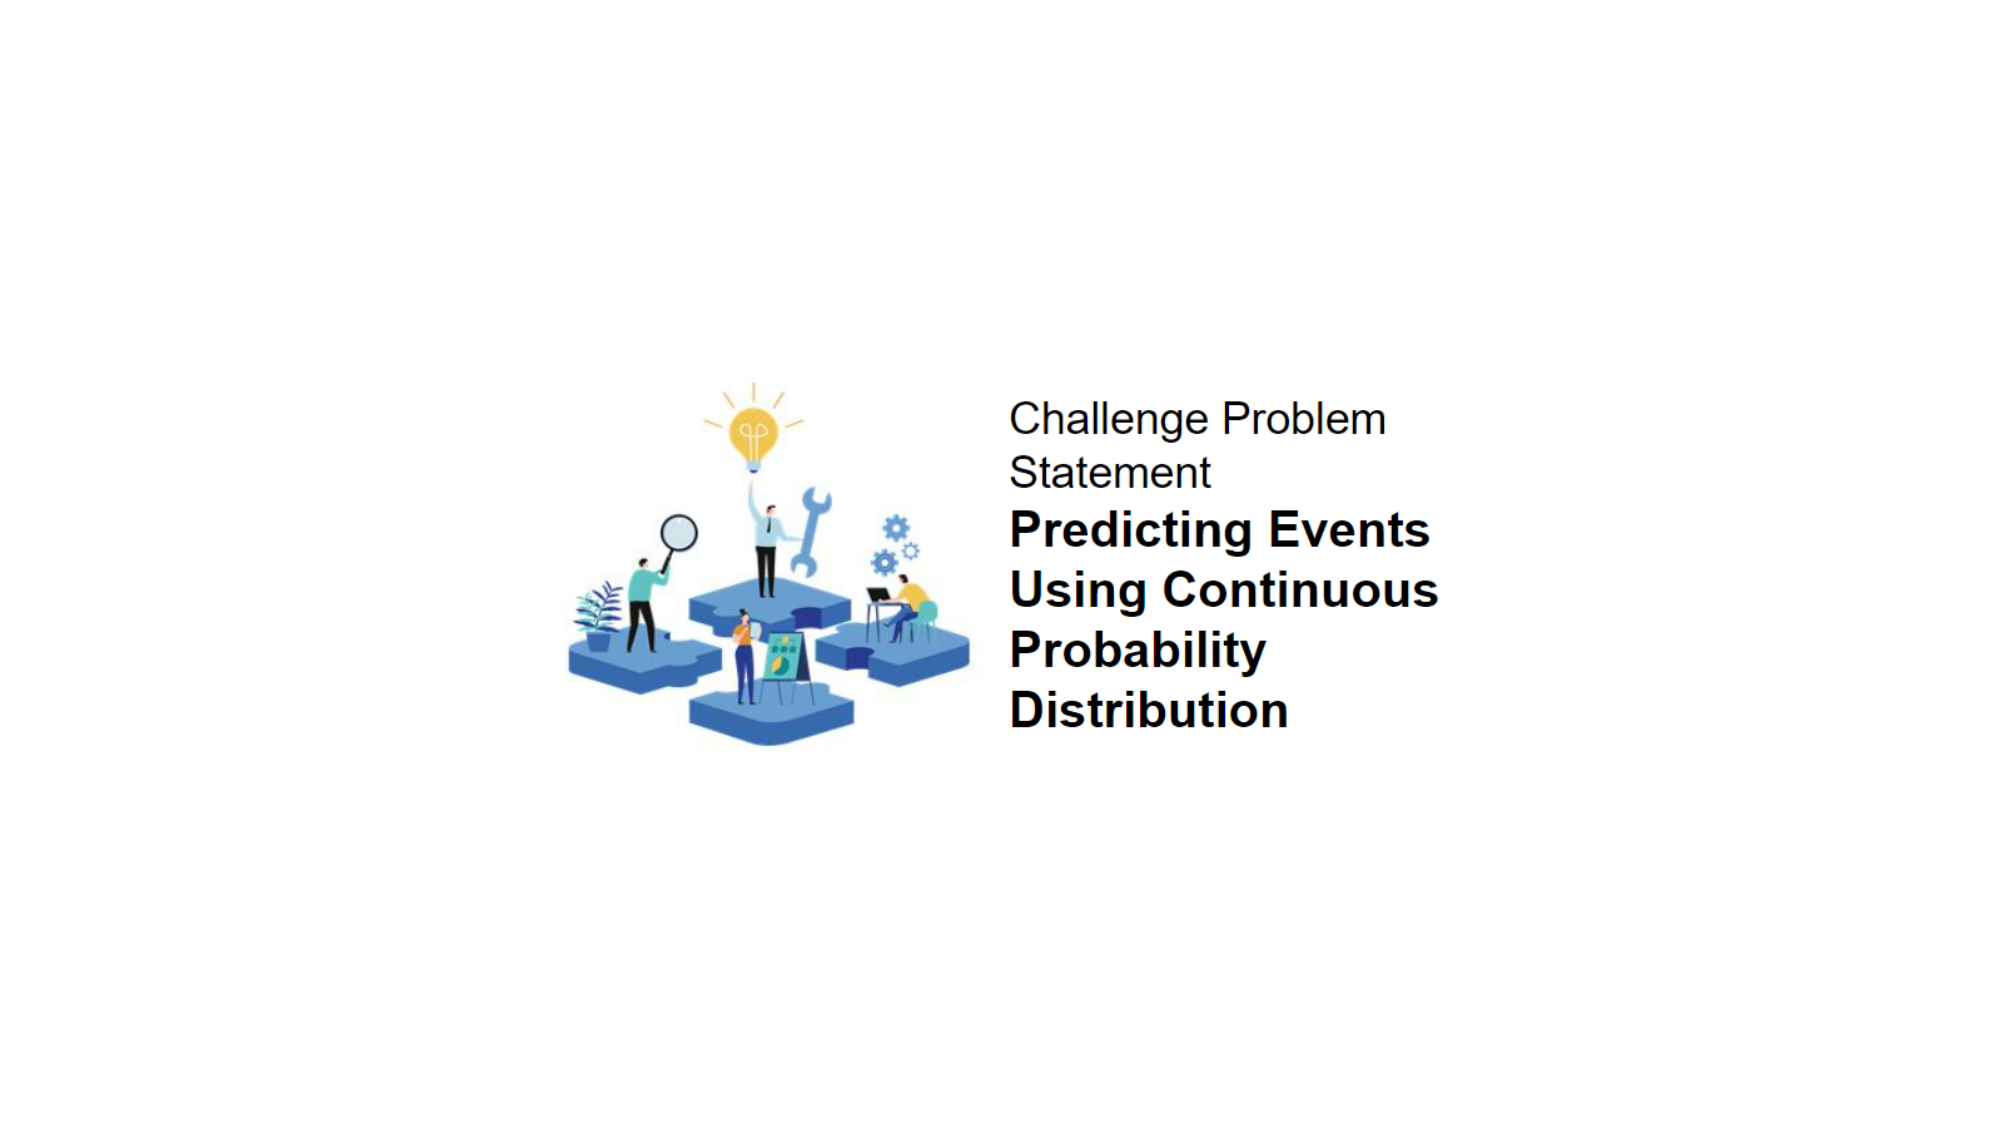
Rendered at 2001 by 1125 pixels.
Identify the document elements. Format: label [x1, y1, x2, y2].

picture [518, 305, 1482, 820]
